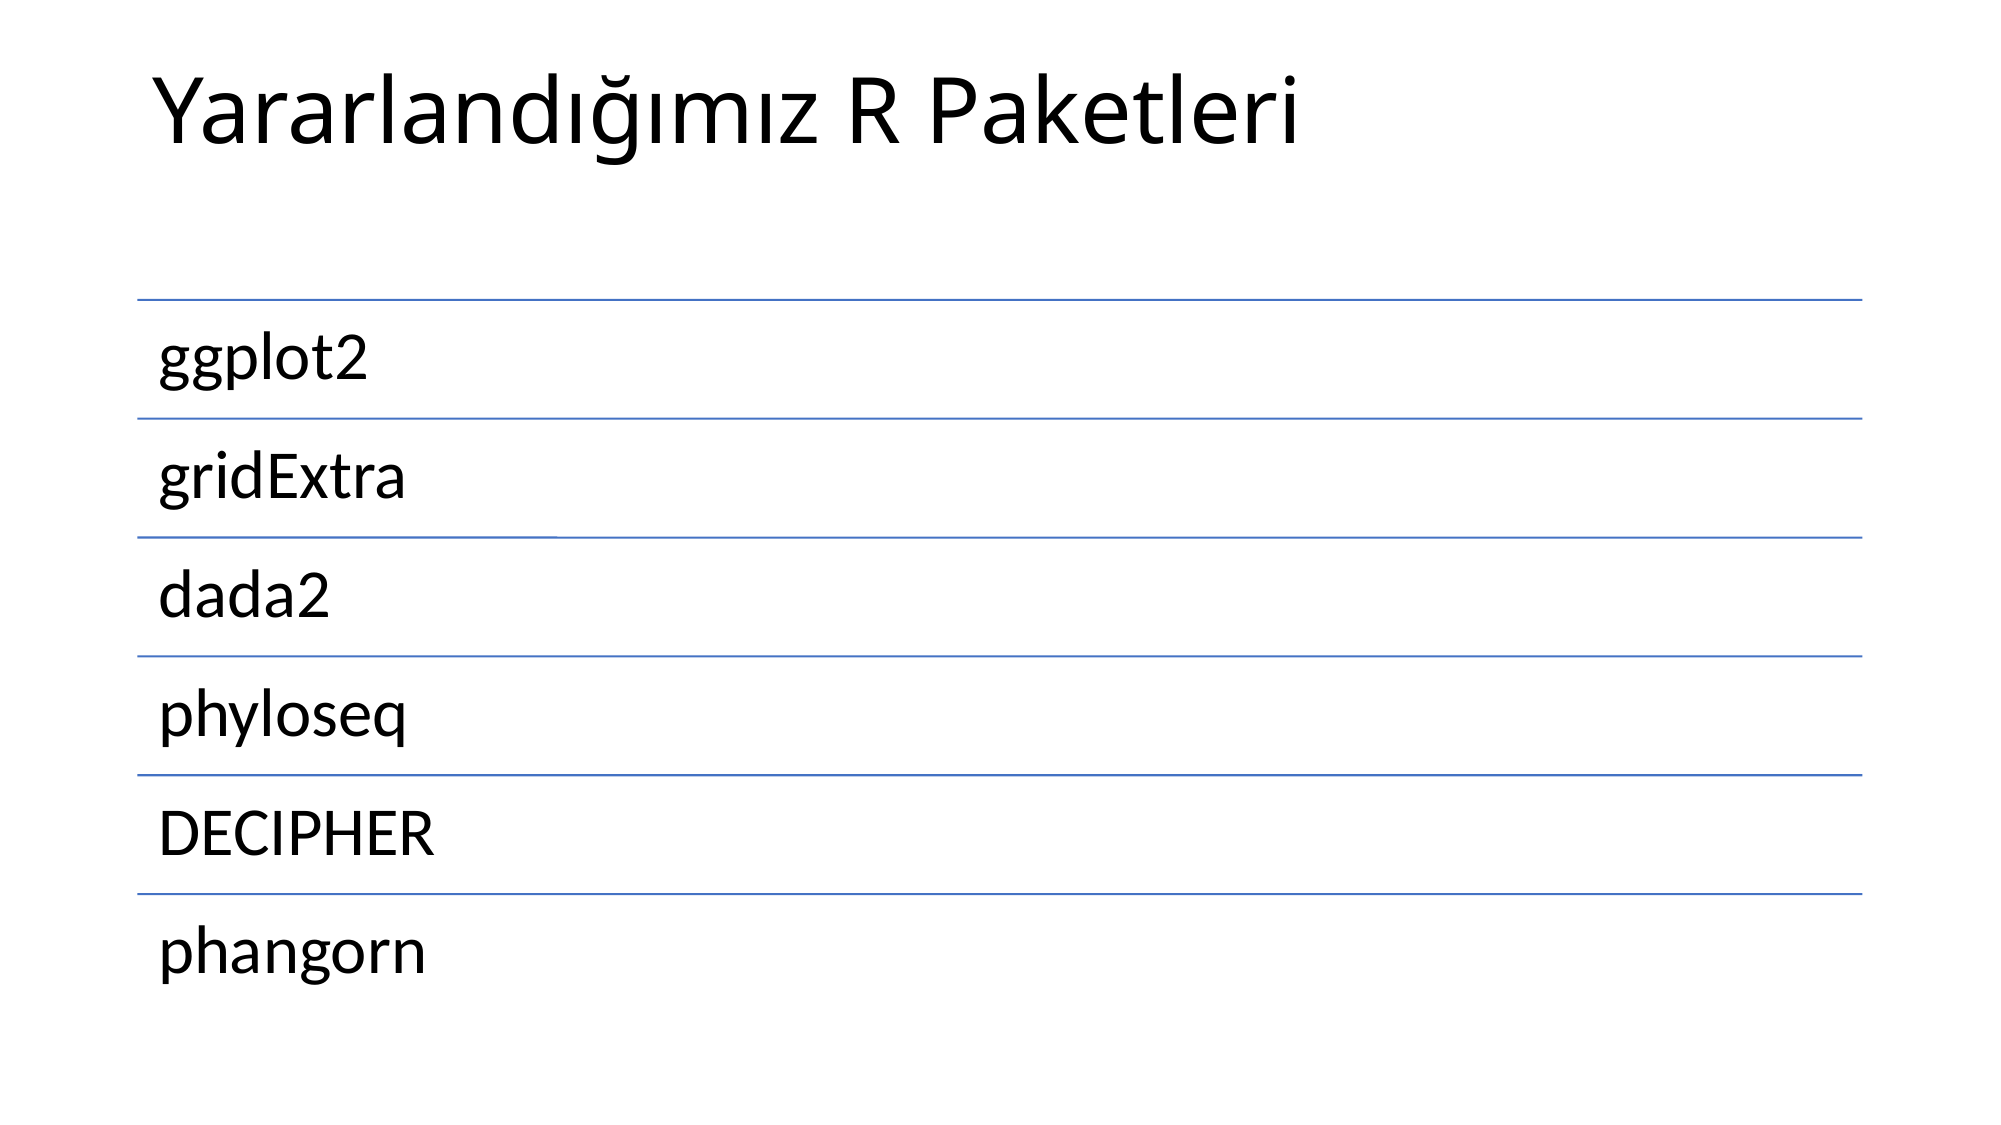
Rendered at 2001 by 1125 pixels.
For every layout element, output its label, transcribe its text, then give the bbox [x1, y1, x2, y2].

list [137, 299, 1863, 1014]
title Yararlandığımız R Paketleri [137, 59, 1863, 278]
